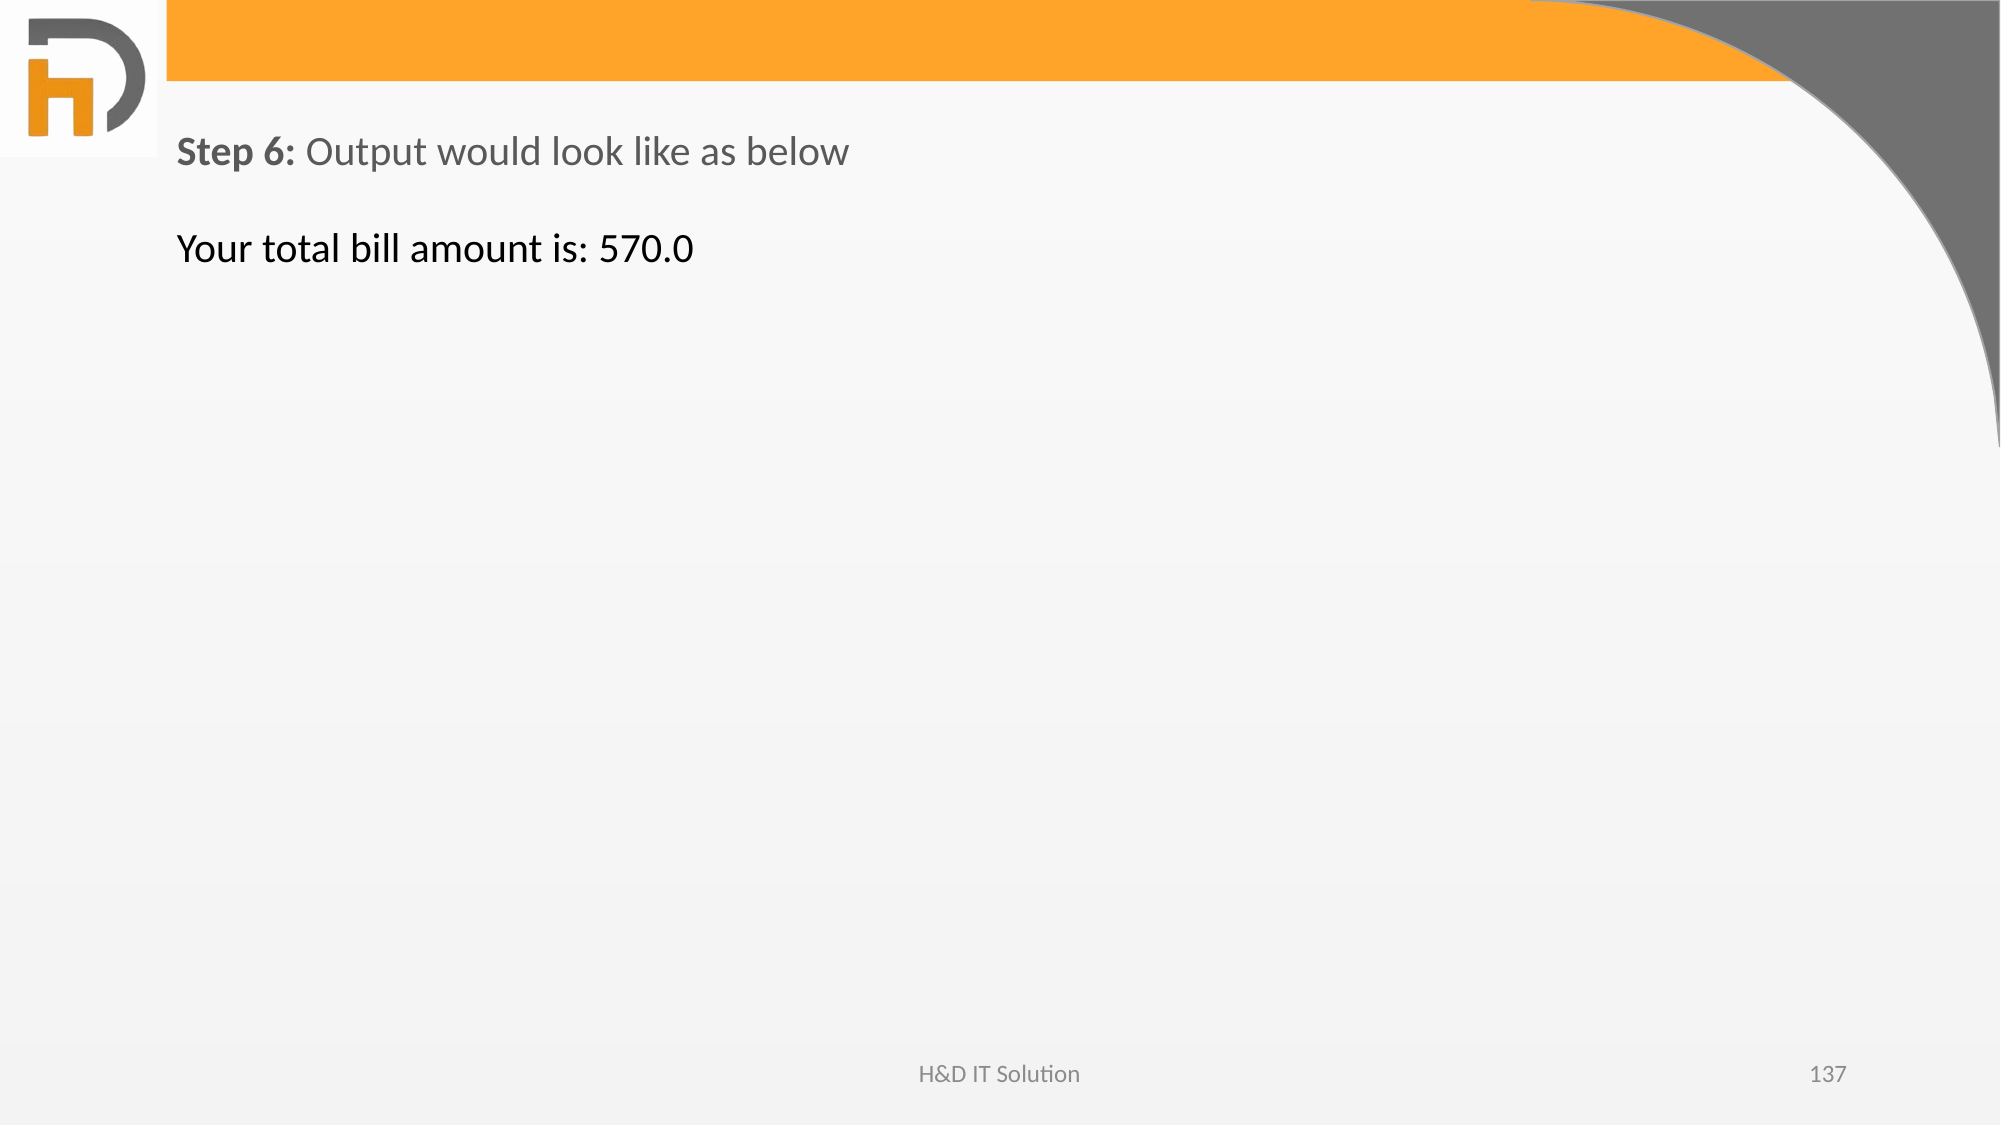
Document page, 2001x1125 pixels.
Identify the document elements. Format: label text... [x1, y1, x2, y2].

slide_number 137 [1412, 1042, 1863, 1103]
text_box Step 6: Output would look like as below [162, 116, 1163, 181]
picture [0, 0, 157, 157]
footer H&D IT Solution [662, 1042, 1338, 1103]
text_box Your total bill amount is: 570.0 [162, 213, 1163, 278]
